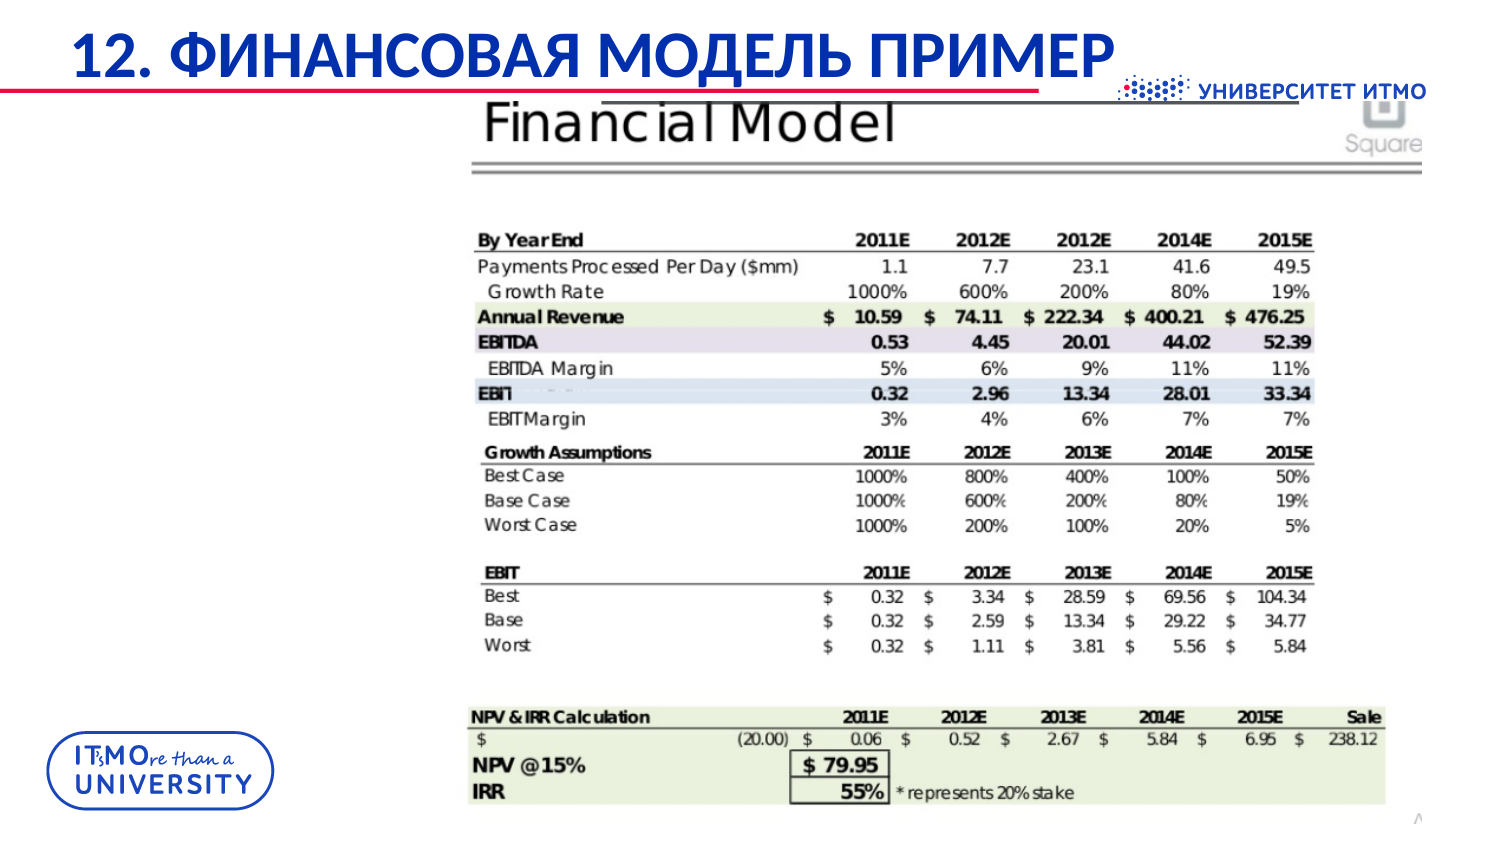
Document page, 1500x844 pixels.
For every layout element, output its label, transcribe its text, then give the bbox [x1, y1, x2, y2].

picture [0, 0, 1500, 844]
title 12. ФИНАНСОВАЯ МОДЕЛЬ ПРИМЕР [54, 0, 1405, 102]
